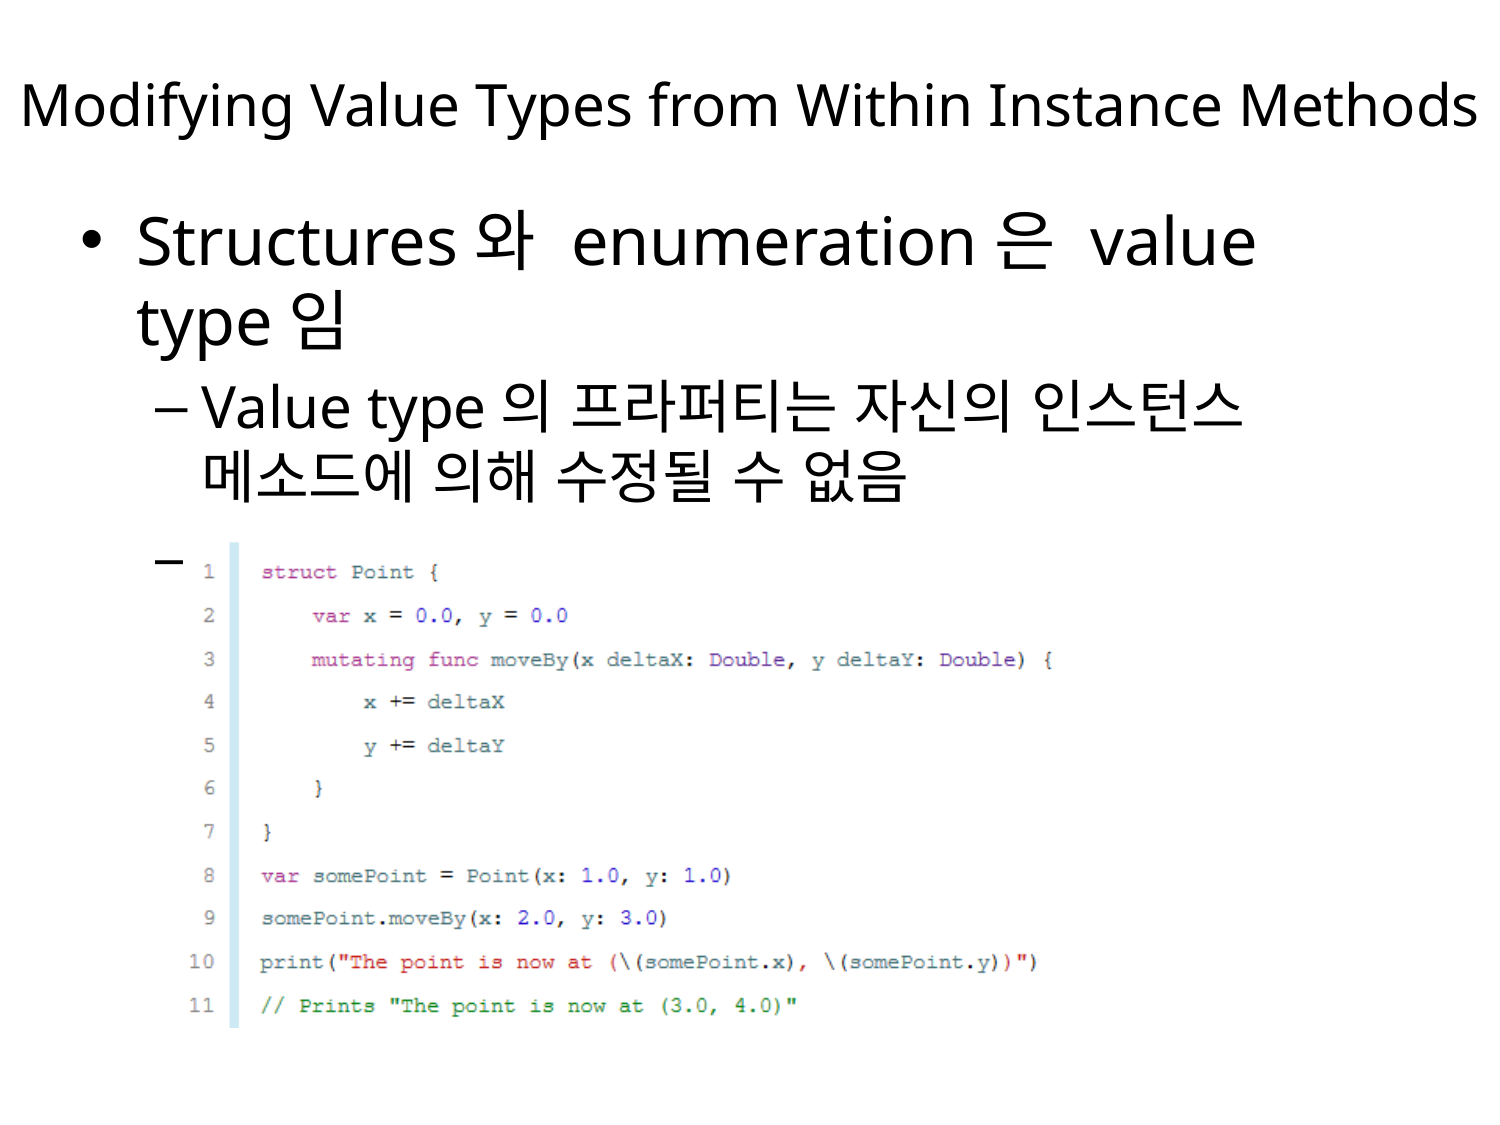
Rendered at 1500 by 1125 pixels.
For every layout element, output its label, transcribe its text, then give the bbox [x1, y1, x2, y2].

picture [182, 530, 1070, 1028]
list Structures와 enumeration은 value type임 Value type의 프라퍼티는 자신의 인스턴스 메소드에 의해 수정될 수 없음 mutating 키워드를 사용하면 가능 [64, 191, 1415, 934]
title Modifying Value Types from Within Instance Methods [0, 45, 1500, 161]
